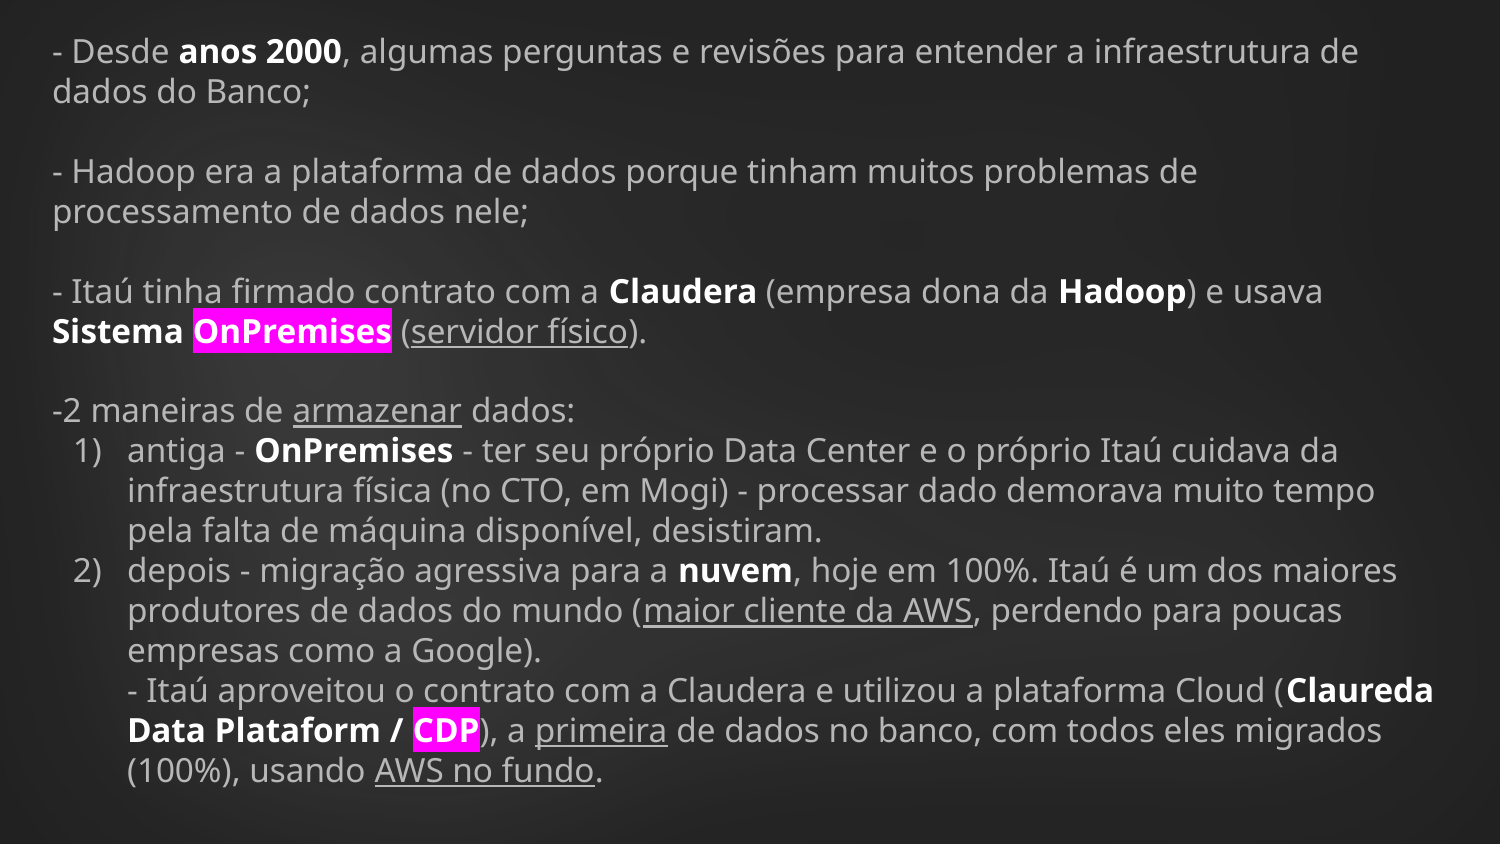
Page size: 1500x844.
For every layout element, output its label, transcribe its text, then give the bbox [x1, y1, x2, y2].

title - Desde anos 2000, algumas perguntas e revisões para entender a infraestrutura de dados do Banco; - Hadoop era a plataforma de dados porque tinham muitos problemas de processamento de dados nele; - Itaú tinha firmado contrato com a Claudera (empresa dona da Hadoop) e usava Sistema OnPremises (servidor físico). -2 maneiras de armazenar dados: antiga - OnPremises - ter seu próprio Data Center e o próprio Itaú cuidava da infraestrutura física (no CTO, em Mogi) - processar dado demorava muito tempo pela falta de máquina disponível, desistiram. depois - migração agressiva para a nuvem, hoje em 100%. Itaú é um dos maiores produtores de dados do mundo (maior cliente da AWS, perdendo para poucas empresas como a Google). - Itaú aproveitou o contrato com a Claudera e utilizou a plataforma Cloud (Claureda Data Plataform / CDP), a primeira de dados no banco, com todos eles migrados (100%), usando AWS no fundo. [37, 15, 1457, 790]
